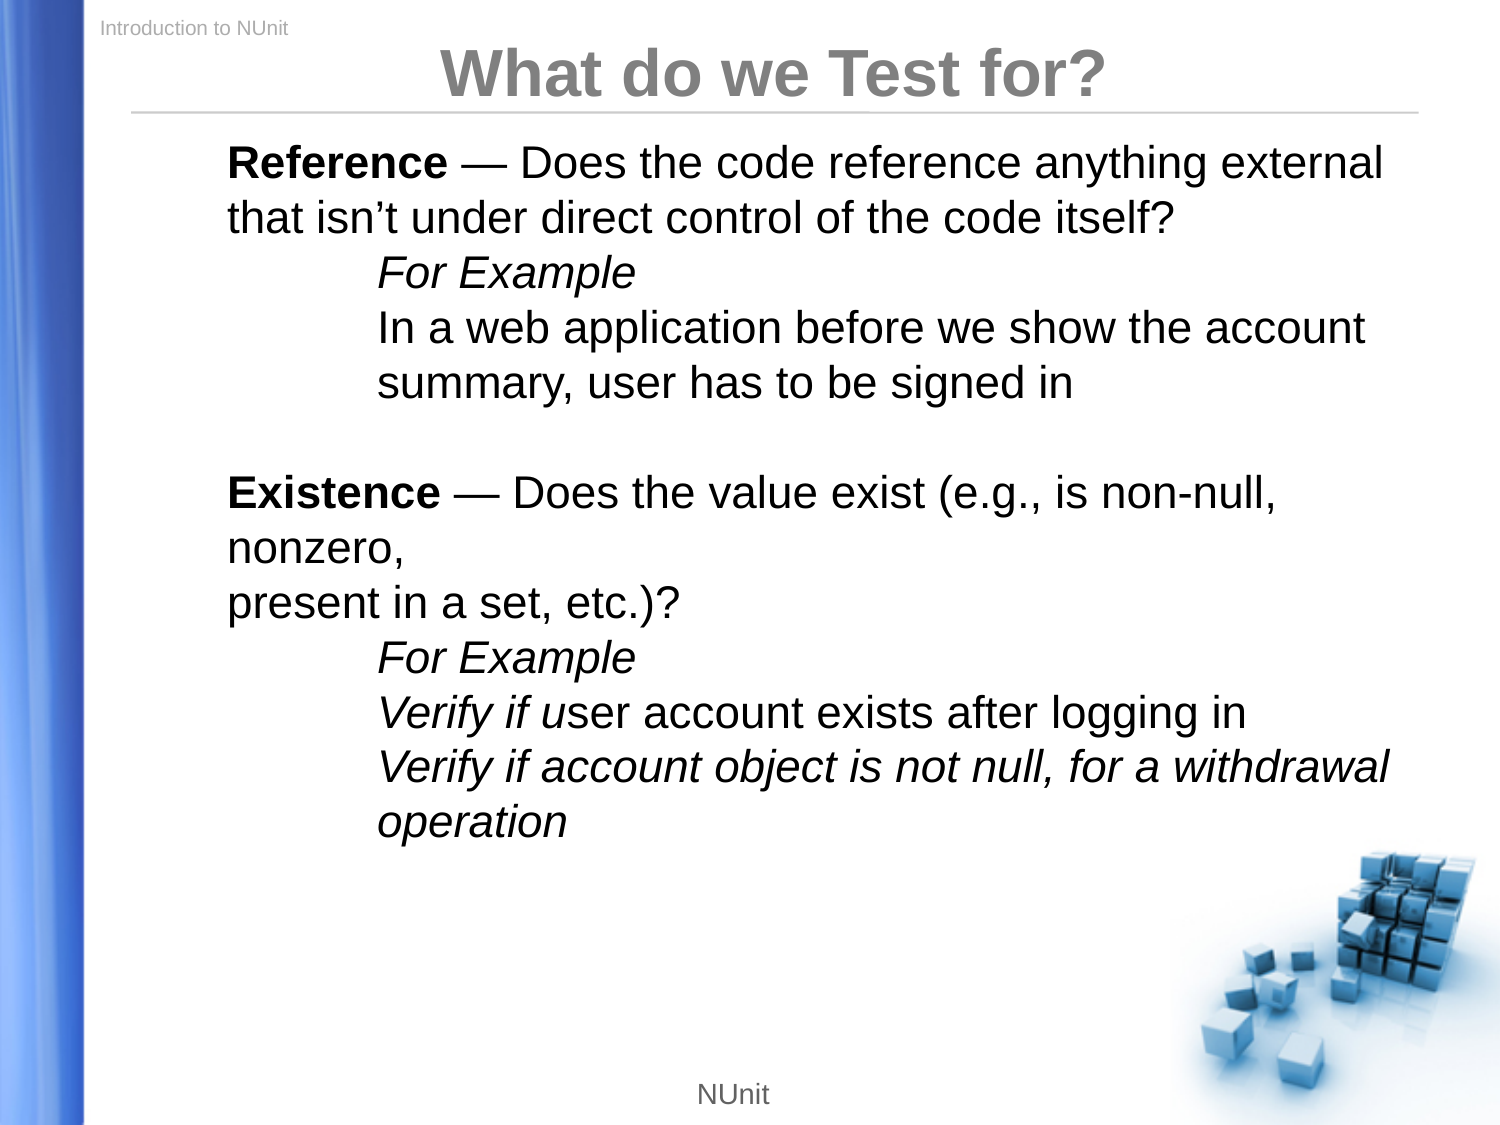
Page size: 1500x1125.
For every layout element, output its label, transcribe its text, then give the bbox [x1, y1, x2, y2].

title What do we Test for? [87, 23, 1463, 117]
text_box Reference — Does the code reference anything external that isn’t under direct control of the code itself? For Example In a web application before we show the account summary, user has to be signed in Existence — Does the value exist (e.g., is non-null, nonzero, present in a set, etc.)? For Example Verify if user account exists after logging in Verify if account object is not null, for a withdrawal operation [137, 125, 1425, 1050]
picture [0, 0, 1500, 1125]
